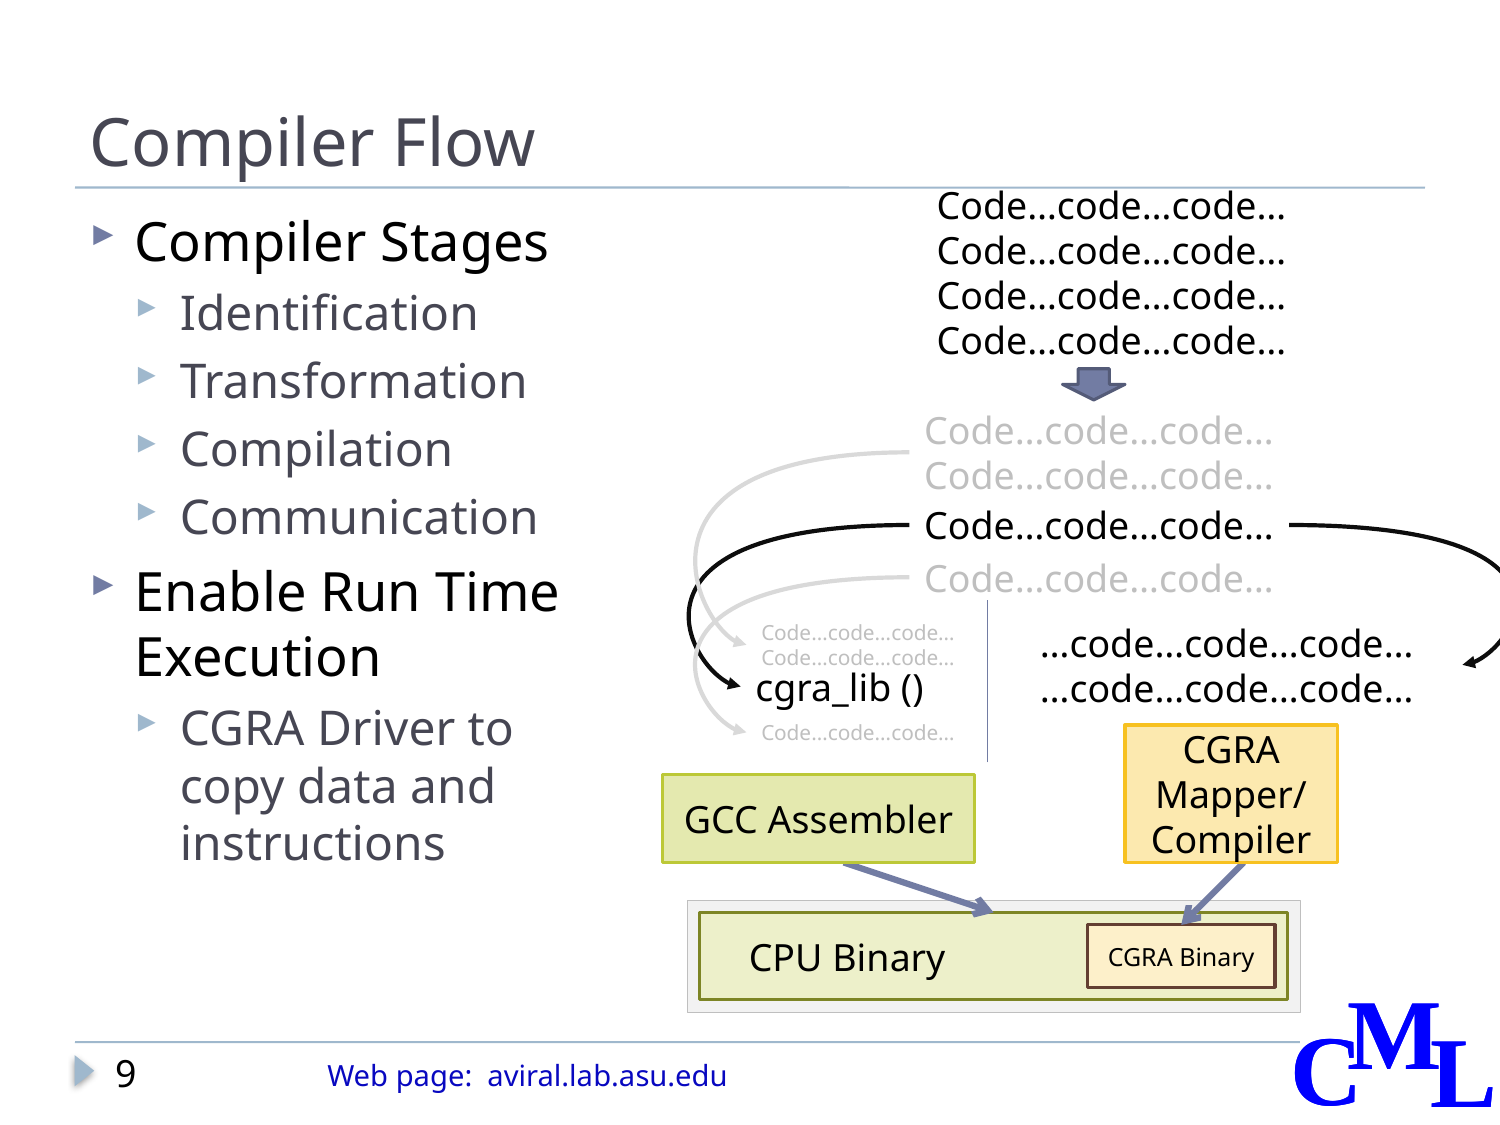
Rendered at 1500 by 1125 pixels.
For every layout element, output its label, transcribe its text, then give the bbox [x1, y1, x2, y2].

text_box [899, 368, 1299, 452]
list Compiler Stages Identification Transformation Compilation Communication Enable Run Time Execution CGRA Driver to copy data and instructions [75, 200, 600, 1025]
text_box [740, 452, 1463, 763]
slide_number 9 [100, 1042, 313, 1103]
text_box Code…code…code… Code…code…code… Code…code…code… Code…code…code… [921, 174, 1302, 370]
title Compiler Flow [75, 24, 1425, 188]
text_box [662, 724, 1338, 863]
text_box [687, 876, 1301, 1013]
